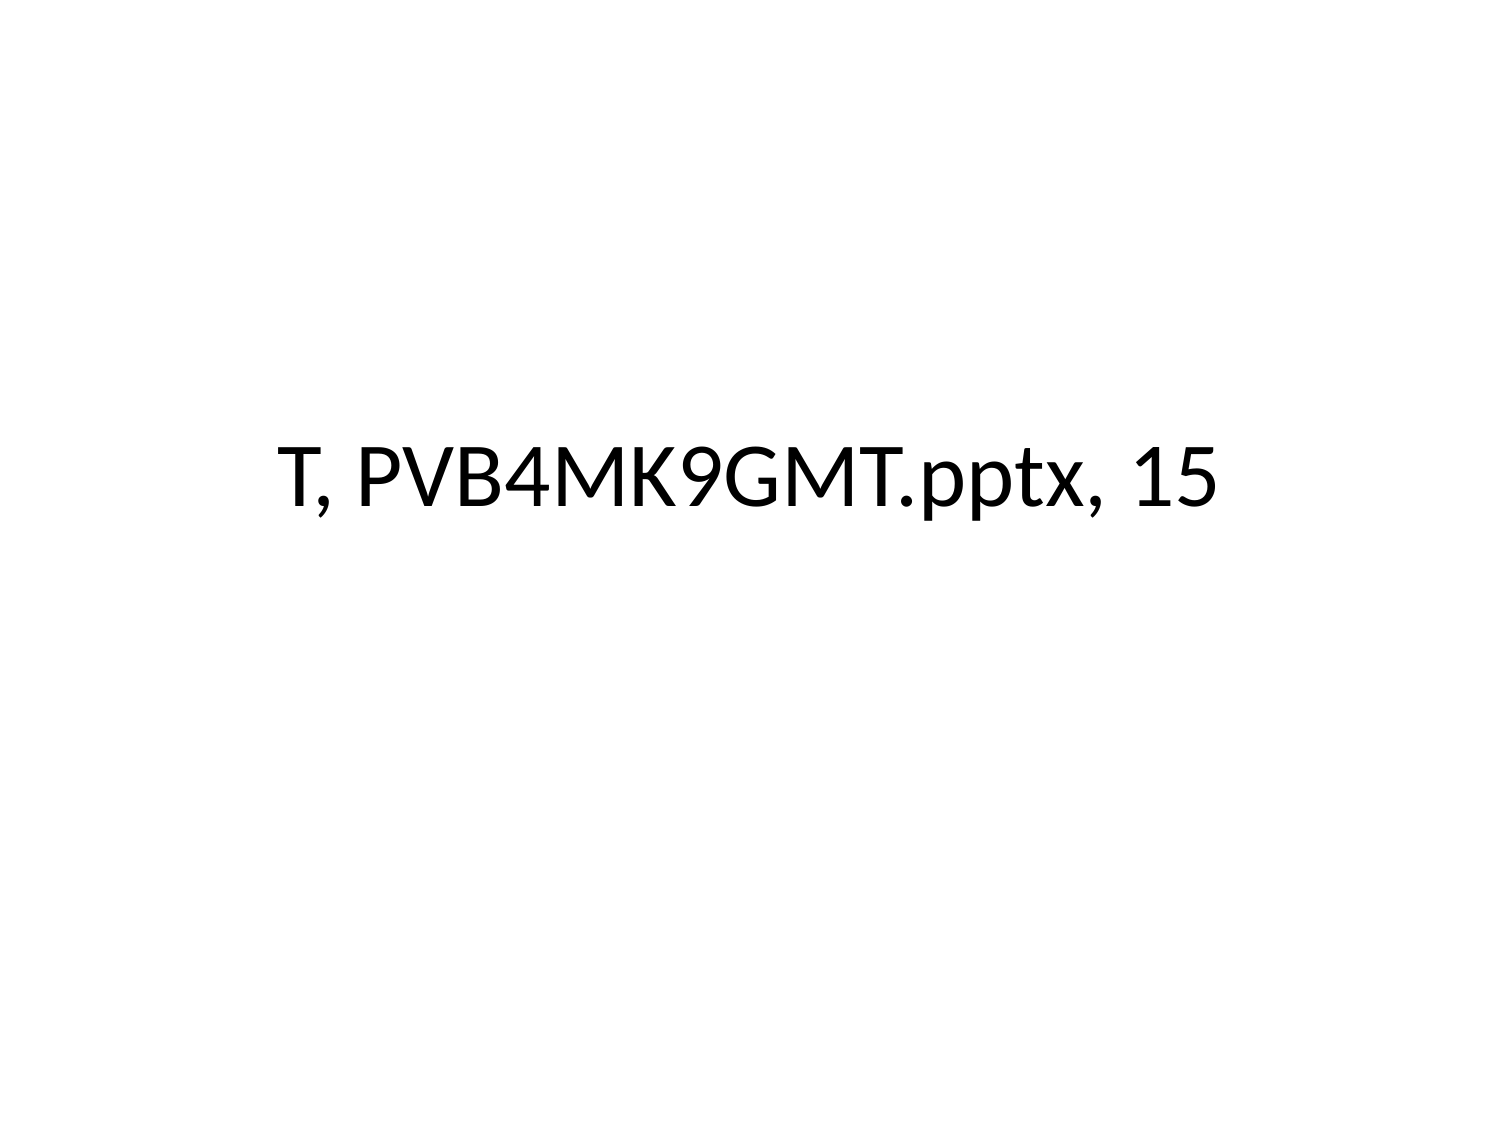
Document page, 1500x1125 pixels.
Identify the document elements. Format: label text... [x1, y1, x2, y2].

title T, PVB4MK9GMT.pptx, 15 [112, 349, 1388, 591]
